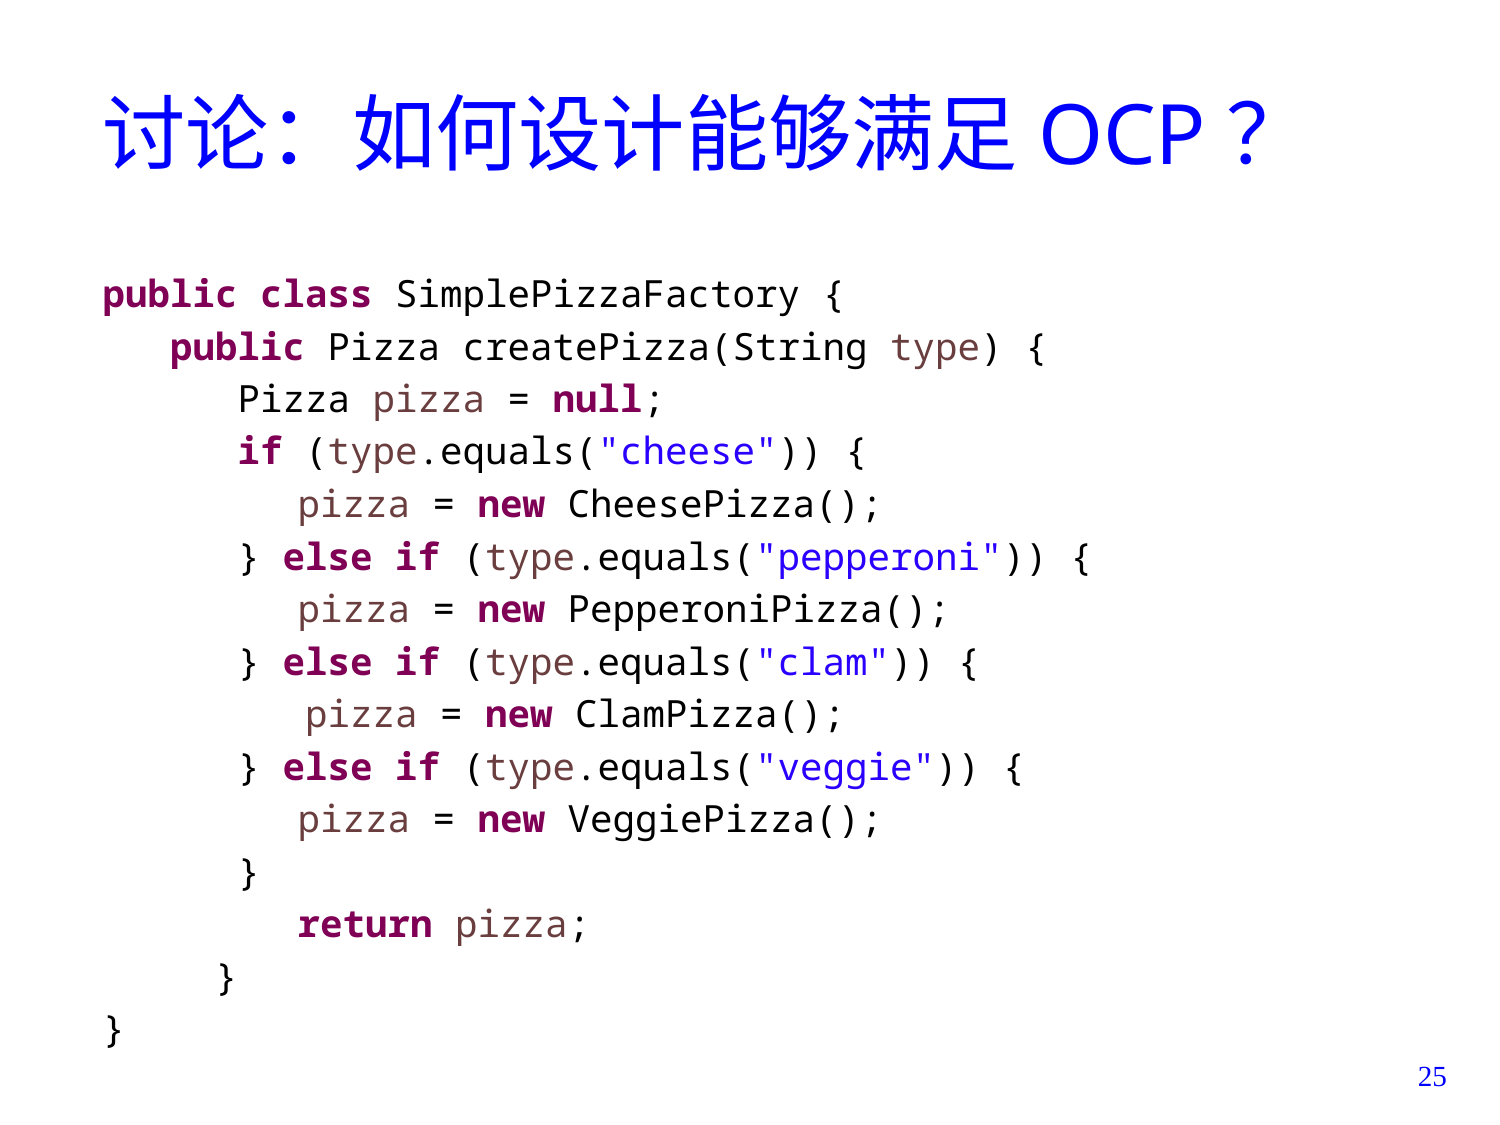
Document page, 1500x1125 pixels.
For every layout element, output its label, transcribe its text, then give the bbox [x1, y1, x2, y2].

title 讨论：如何设计能够满足OCP？ [87, 37, 1363, 225]
list public class SimplePizzaFactory { public Pizza createPizza(String type) { Pizza pizza = null; if (type.equals("cheese")) { pizza = new CheesePizza(); } else if (type.equals("pepperoni")) { pizza = new PepperoniPizza(); } else if (type.equals("clam")) { pizza = new ClamPizza(); } else if (type.equals("veggie")) { pizza = new VeggiePizza(); } return pizza; } } [87, 262, 1363, 1025]
slide_number 25 [1362, 1049, 1463, 1125]
